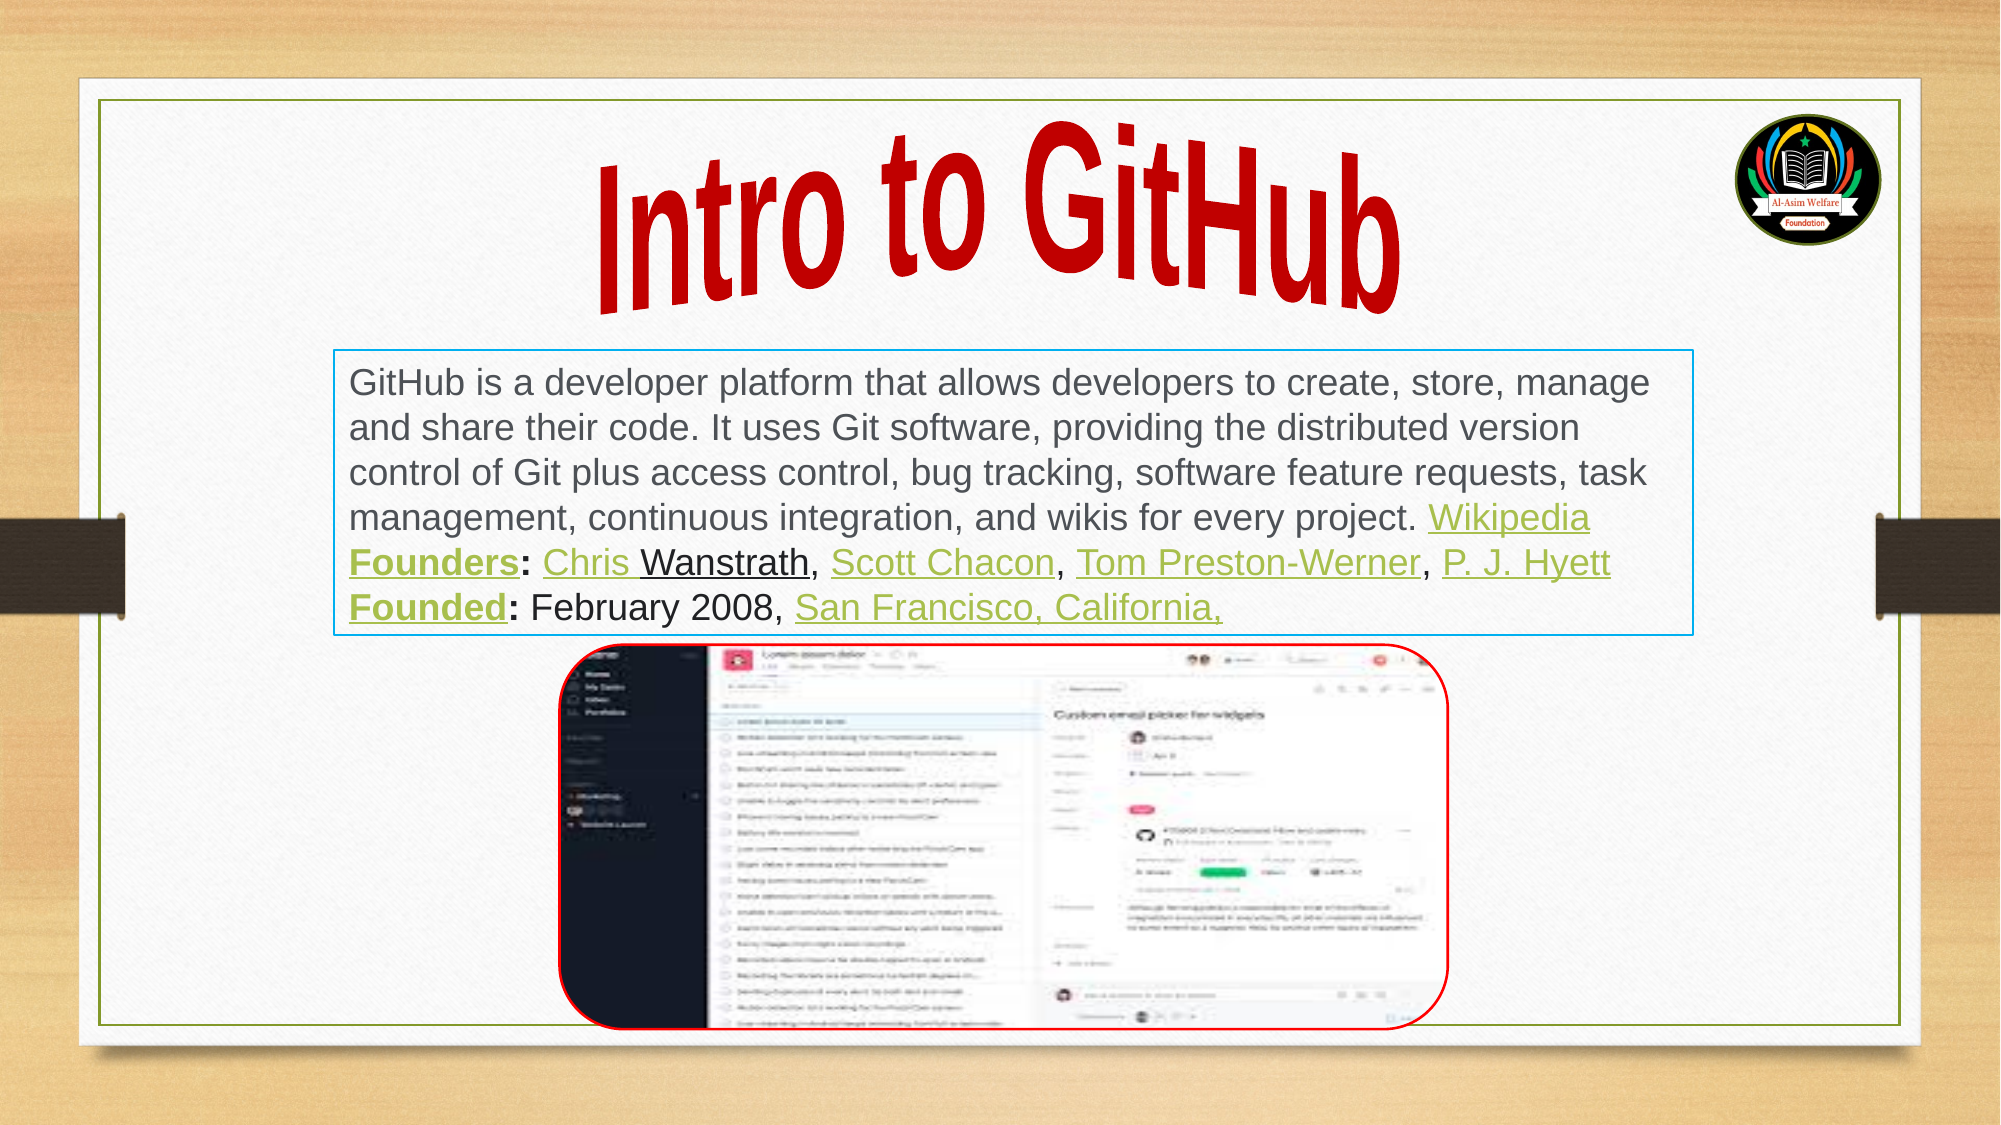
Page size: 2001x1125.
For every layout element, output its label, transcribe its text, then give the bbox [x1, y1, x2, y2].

picture [0, 0, 2001, 1125]
text_box [558, 643, 1450, 1031]
text_box [1734, 113, 1882, 246]
text_box GitHub is a developer platform that allows developers to create, store, manage and share their code. It uses Git software, providing the distributed version control of Git plus access control, bug tracking, software feature requests, task management, continuous integration, and wikis for every project. Wikipedia Founders: Chris Wanstrath, Scott Chacon, Tom Preston-Werner, P. J. Hyett Founded: February 2008, San Francisco, California, [333, 350, 1693, 636]
